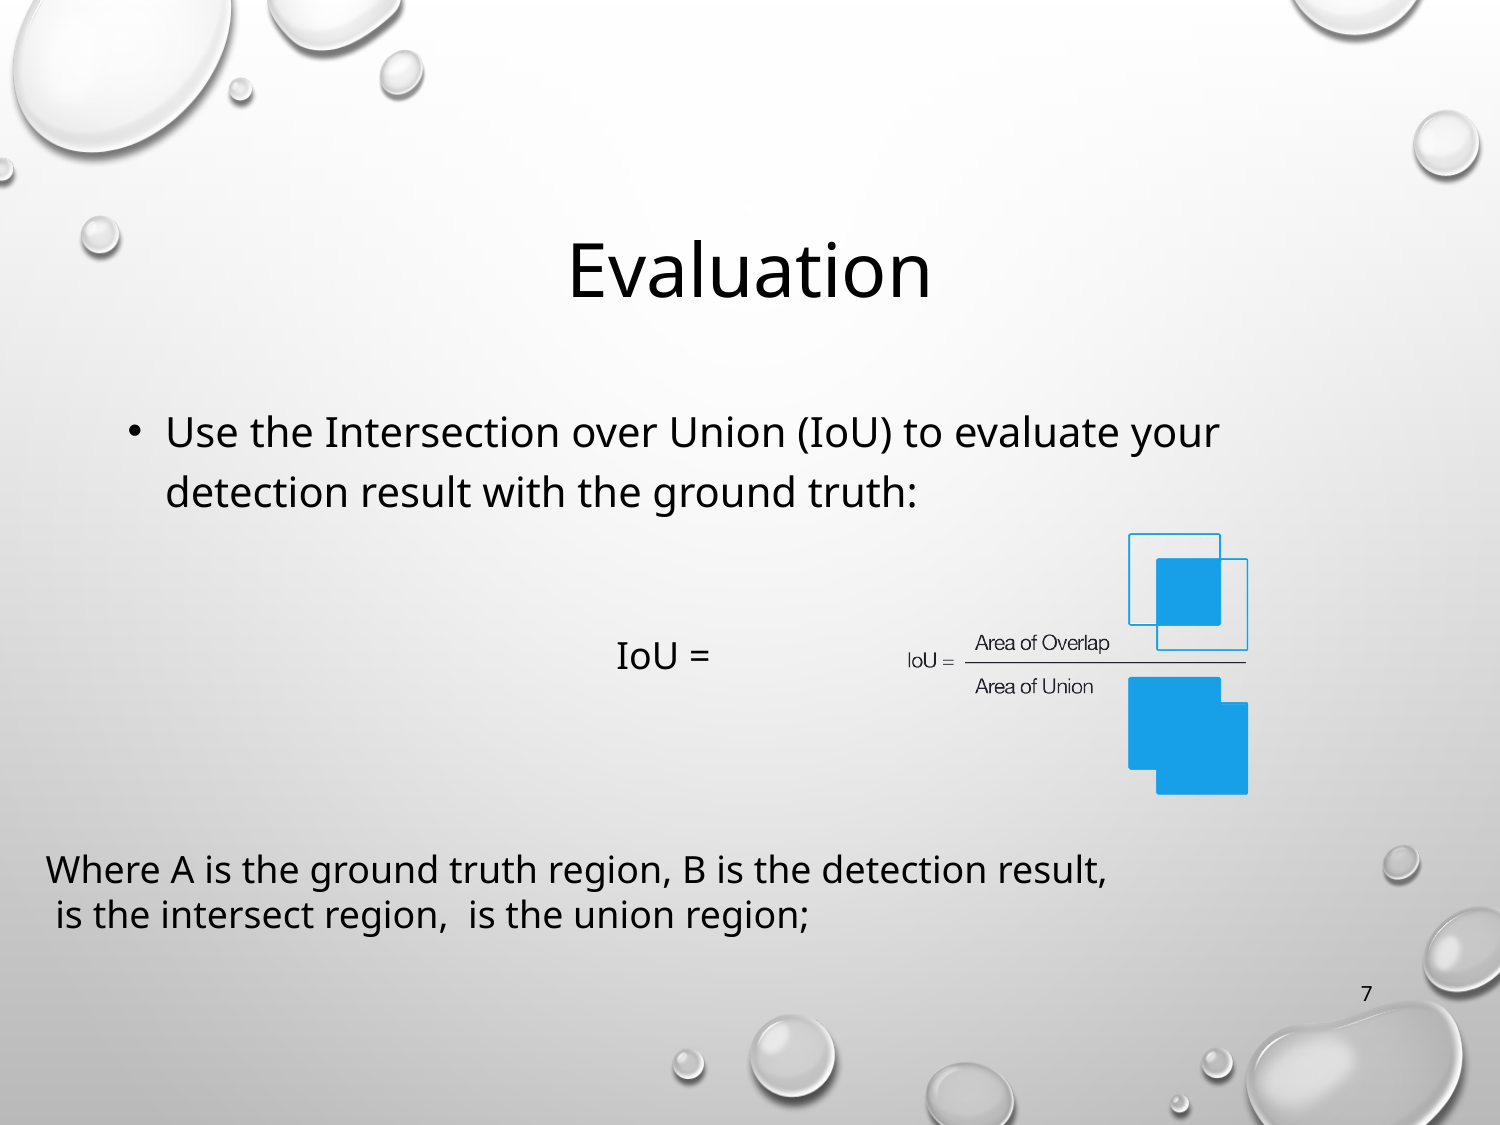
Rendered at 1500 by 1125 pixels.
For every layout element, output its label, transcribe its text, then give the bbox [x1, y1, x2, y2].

picture [0, 0, 1500, 1125]
slide_number 7 [1293, 965, 1388, 1025]
list Use the Intersection over Union (IoU) to evaluate your detection result with the ground truth: [112, 388, 1388, 950]
title Evaluation [112, 101, 1388, 364]
